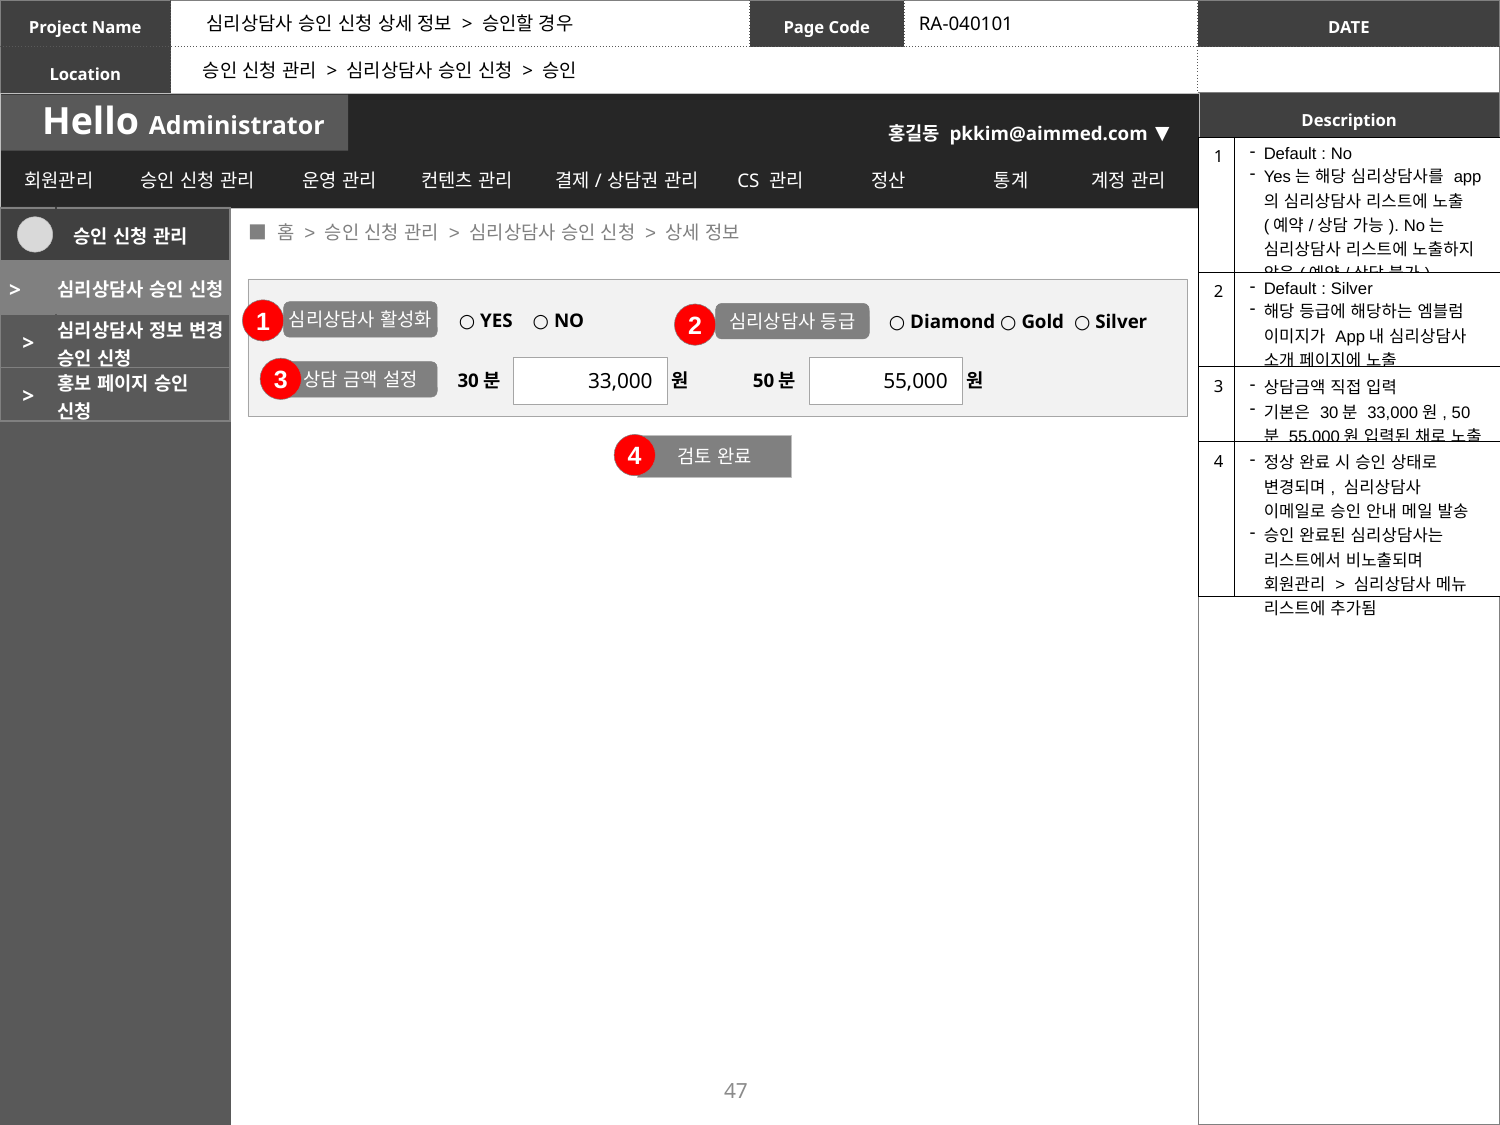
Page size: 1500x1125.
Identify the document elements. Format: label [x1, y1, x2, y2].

table_cell [1235, 273, 1500, 366]
table_cell [57, 315, 229, 367]
table_cell [1, 262, 55, 314]
text_box [192, 4, 594, 42]
text_box [188, 51, 593, 89]
text_box [0, 204, 1154, 1125]
table_cell [57, 368, 229, 420]
table_cell [1, 315, 55, 367]
table_header [1, 209, 55, 260]
slide_number [561, 1061, 911, 1122]
text_box [240, 277, 1189, 419]
table_header [1235, 138, 1500, 272]
text_box [904, 4, 1029, 42]
table_cell [1, 368, 55, 420]
table_cell [1199, 273, 1234, 366]
table_cell [1199, 442, 1234, 596]
table_cell [57, 262, 229, 314]
table_cell [1235, 442, 1500, 596]
table_header [57, 209, 229, 260]
table_cell [1199, 367, 1234, 441]
table_header [1199, 138, 1234, 272]
table_cell [1235, 367, 1500, 441]
text_box [15, 214, 55, 255]
text_box [612, 432, 793, 479]
